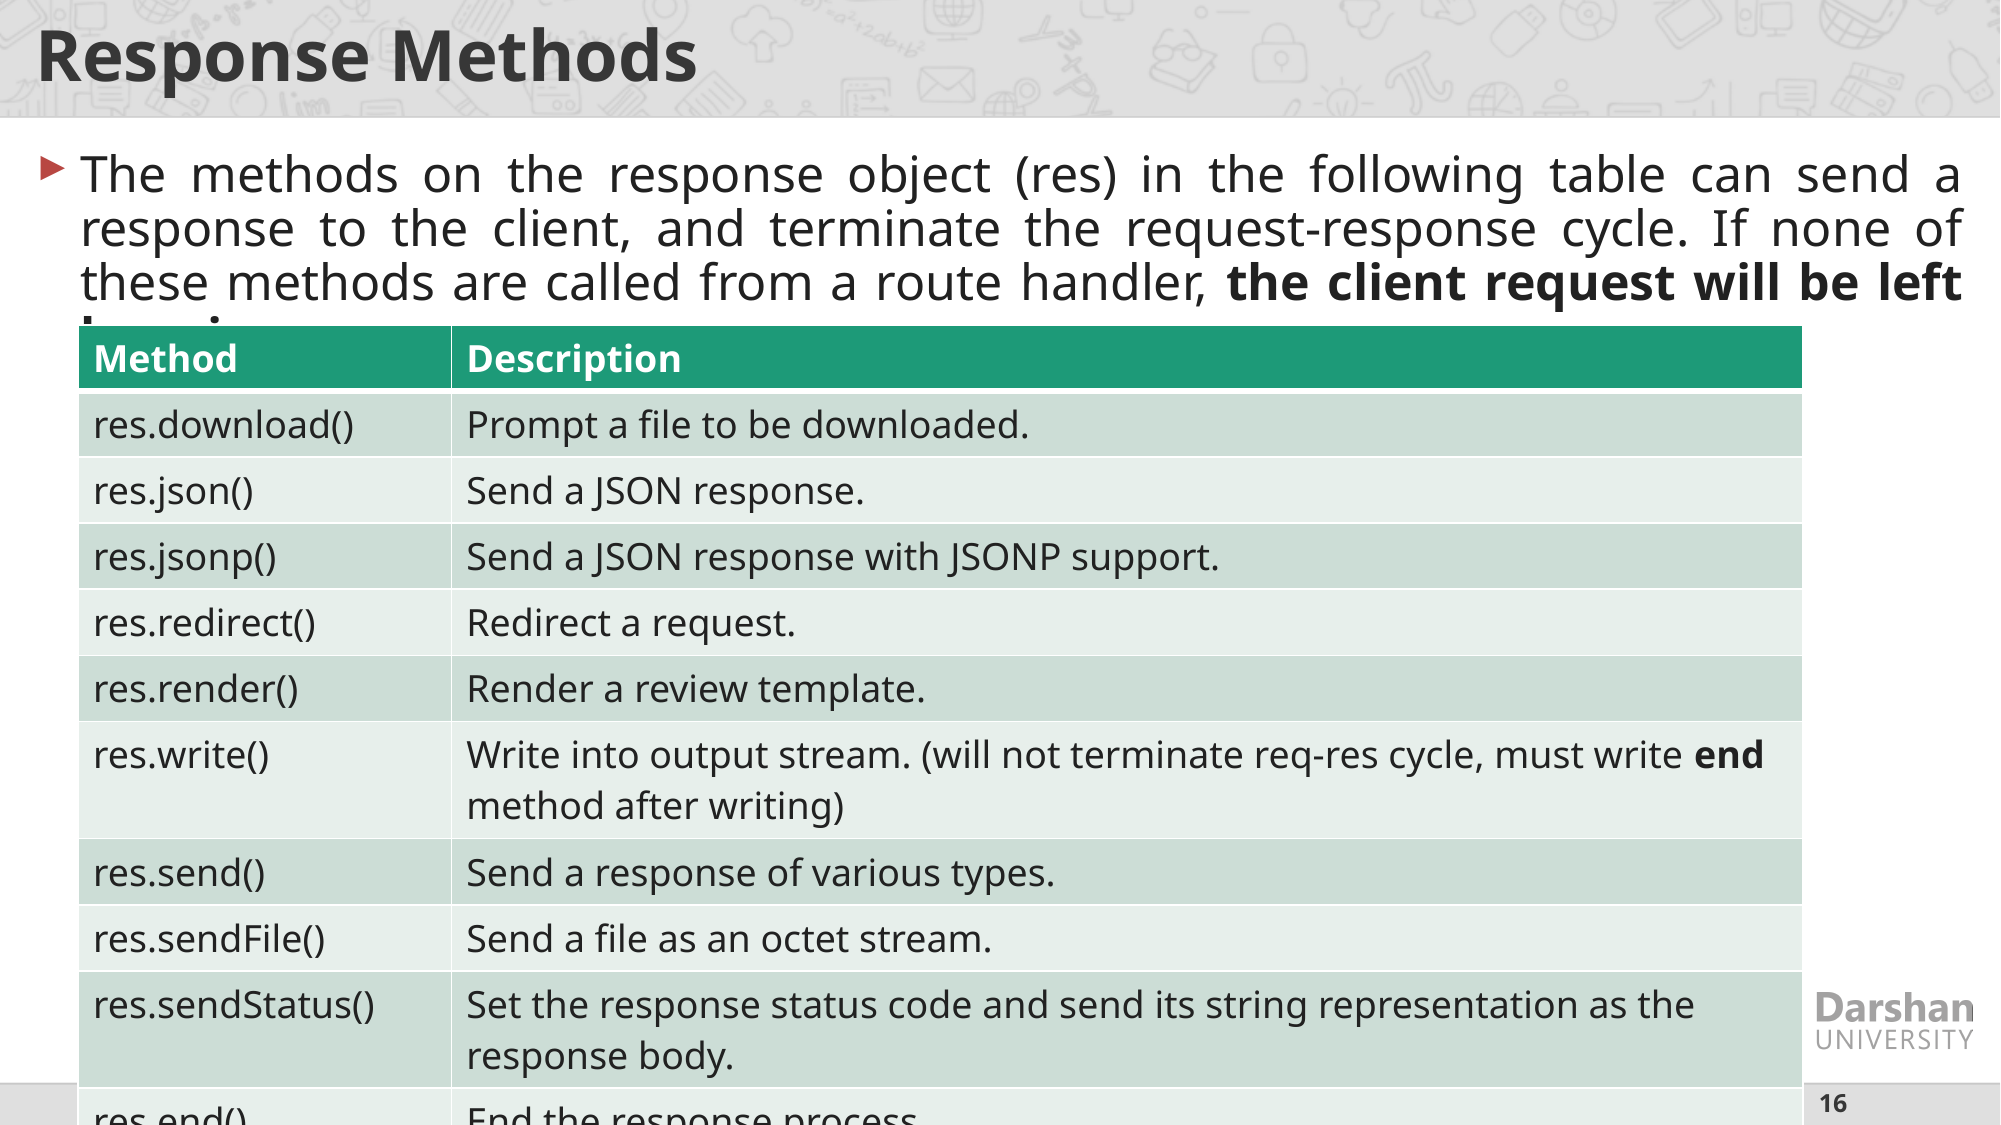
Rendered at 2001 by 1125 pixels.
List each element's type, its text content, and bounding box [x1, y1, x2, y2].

table_cell End the response process. [452, 1089, 1802, 1125]
table_cell res.download() [79, 394, 451, 456]
table_cell res.render() [79, 656, 451, 721]
table_cell Set the response status code and send its string representation as the response body. [452, 972, 1802, 1087]
table_cell Send a file as an octet stream. [452, 906, 1802, 970]
table_cell res.write() [79, 722, 451, 838]
table_cell res.send() [79, 839, 451, 904]
table_header Description [452, 326, 1802, 388]
table_cell res.sendFile() [79, 906, 451, 970]
table_cell Prompt a file to be downloaded. [452, 394, 1802, 456]
table_cell res.sendStatus() [79, 972, 451, 1087]
table_cell Redirect a request. [452, 590, 1802, 655]
table_cell res.end() [79, 1089, 451, 1125]
table_cell res.redirect() [79, 590, 451, 655]
table_cell Send a JSON response. [452, 458, 1802, 522]
table_cell Send a response of various types. [452, 839, 1802, 904]
table_cell Send a JSON response with JSONP support. [452, 524, 1802, 588]
table_cell Write into output stream. (will not terminate req-res cycle, must write end method after writing) [452, 722, 1802, 838]
table_cell res.json() [79, 458, 451, 522]
table_cell res.jsonp() [79, 524, 451, 588]
title Response Methods [0, 0, 2000, 117]
table_header Method [79, 326, 451, 388]
list The methods on the response object (res) in the following table can send a response to the client, and terminate the request-response cycle. If none of these methods are called from a route handler, the client request will be left hanging. [21, 141, 1979, 1059]
table_cell Render a review template. [452, 656, 1802, 721]
